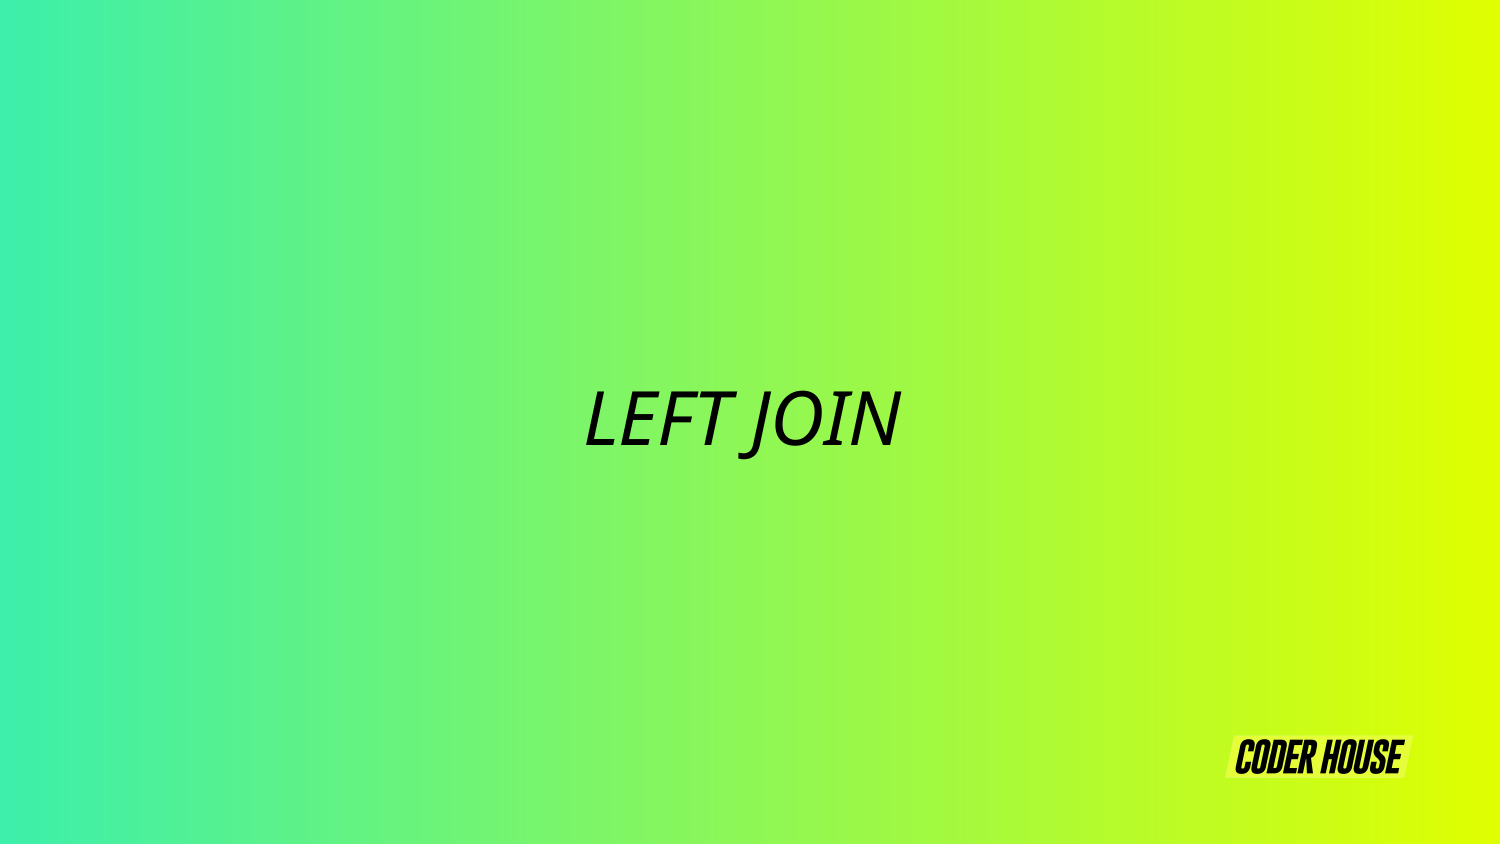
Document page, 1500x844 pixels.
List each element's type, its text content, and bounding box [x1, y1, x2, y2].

text_box LEFT JOIN [166, 334, 1319, 497]
picture [1221, 728, 1417, 784]
